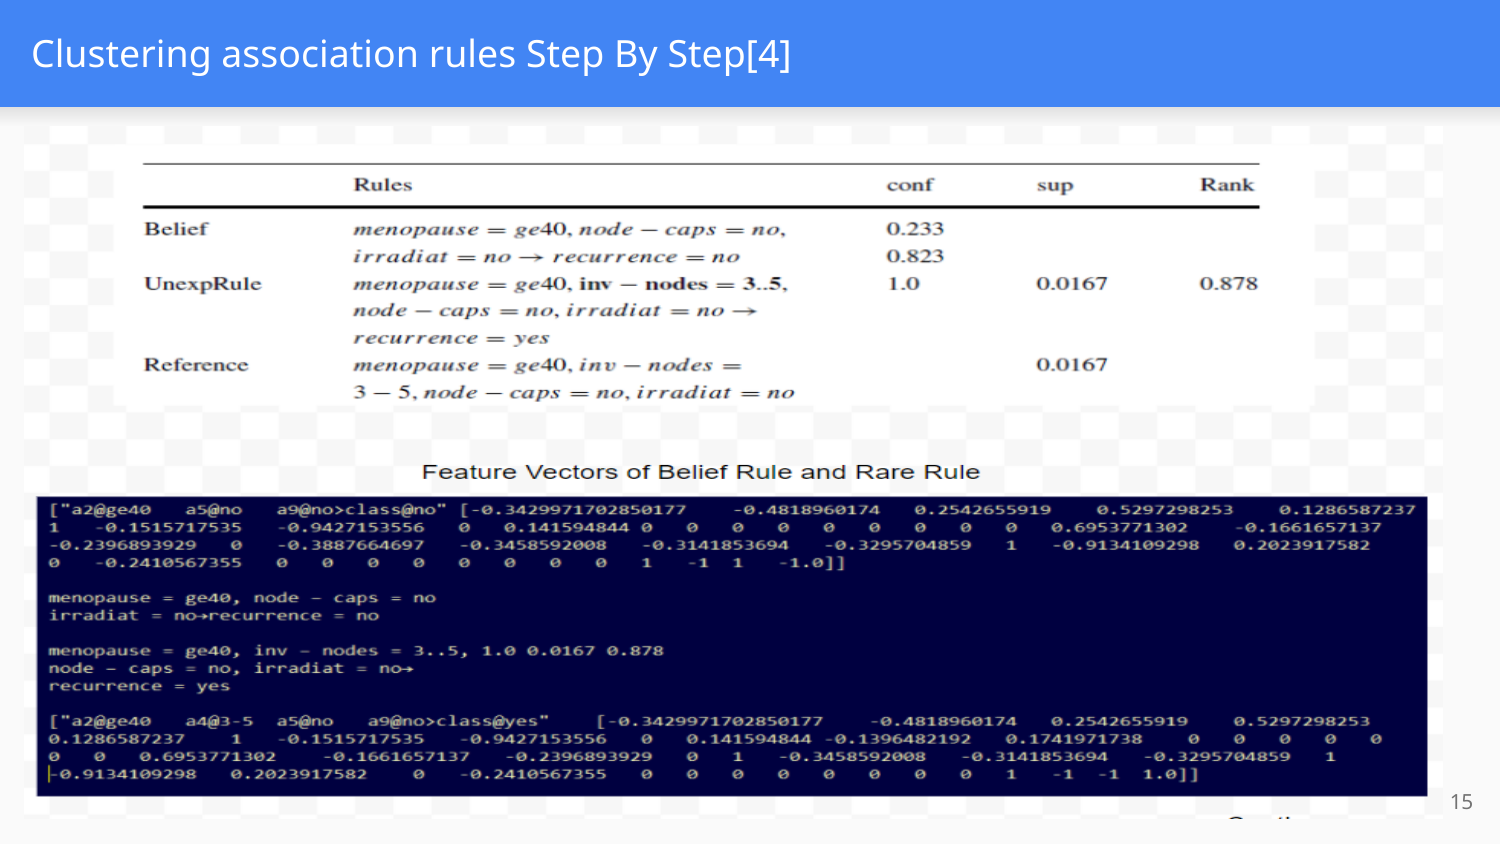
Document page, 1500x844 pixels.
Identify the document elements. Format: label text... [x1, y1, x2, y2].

title Clustering association rules Step By Step[4] [16, 2, 1464, 102]
picture [24, 126, 1443, 819]
slide_number ‹#› [1398, 770, 1489, 835]
